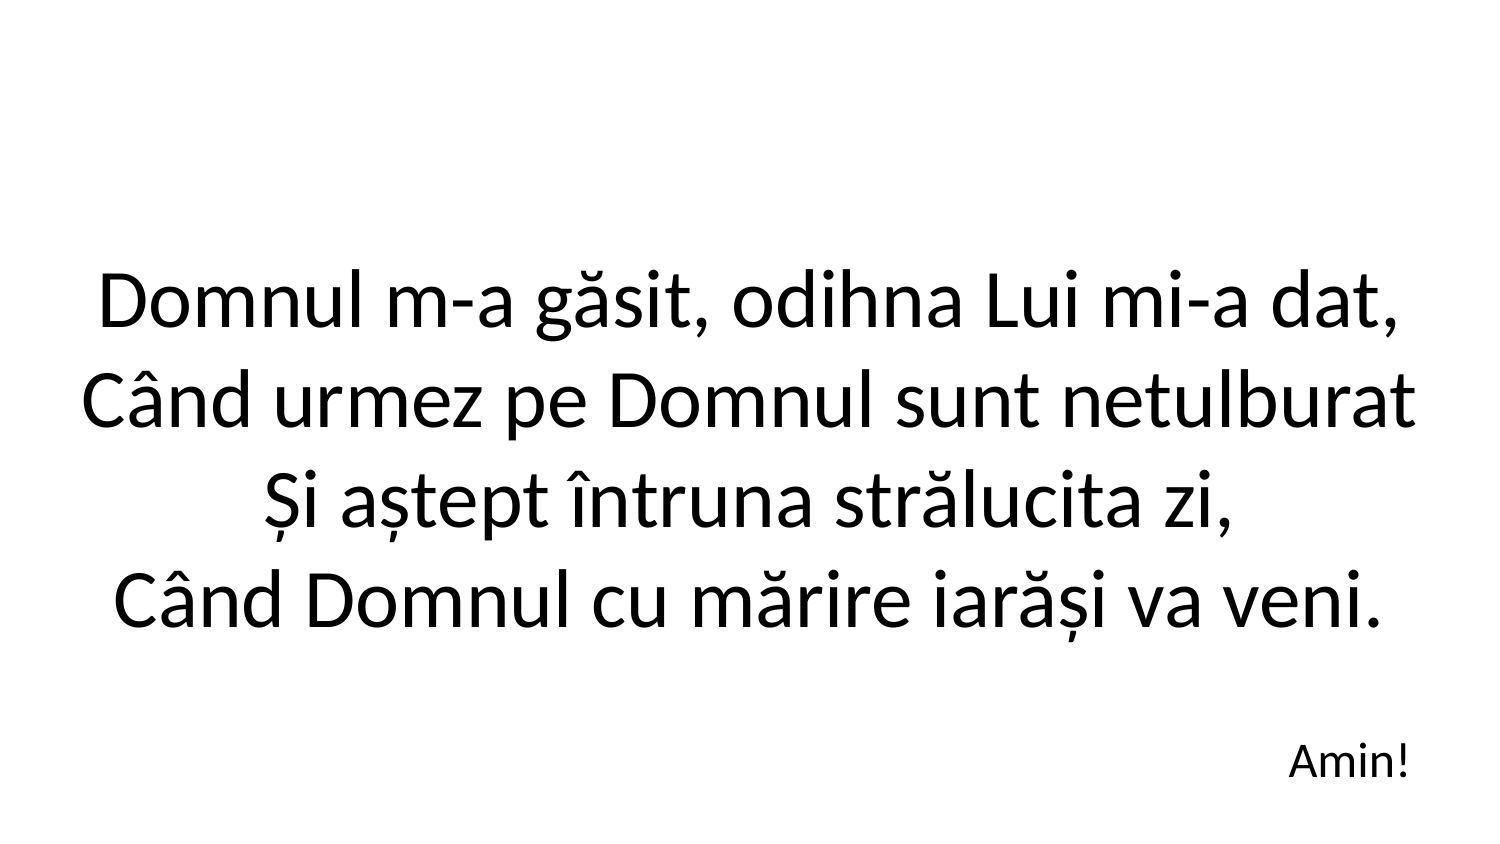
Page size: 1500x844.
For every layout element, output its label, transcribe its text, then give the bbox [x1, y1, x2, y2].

text_box Amin! [1273, 674, 1427, 795]
text_box Domnul m-a găsit, odihna Lui mi-a dat, Când urmez pe Domnul sunt netulburat Și aștept întruna strălucita zi, Când Domnul cu mărire iarăși va veni. [67, 192, 1433, 652]
